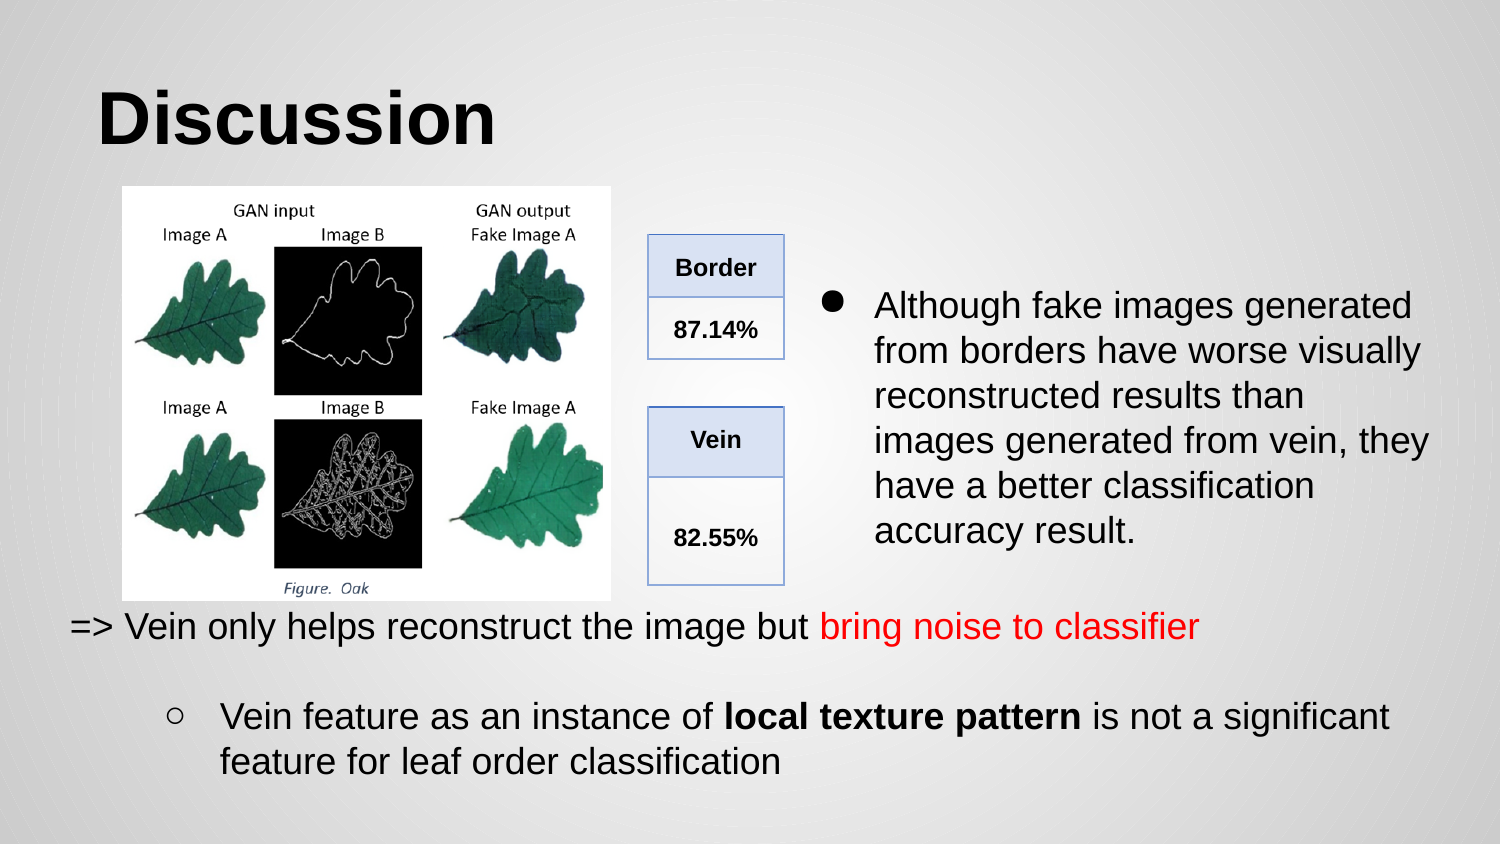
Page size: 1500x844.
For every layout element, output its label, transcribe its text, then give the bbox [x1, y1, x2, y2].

text_box Although fake images generated from borders have worse visually reconstructed results than images generated from vein, they have a better classification accuracy result. [784, 220, 1448, 567]
table_cell 82.55% [649, 478, 783, 584]
picture [121, 186, 611, 601]
title Discussion [82, 33, 1425, 175]
table_header Vein [649, 408, 783, 476]
table_header Border [649, 235, 783, 296]
list => Vein only helps reconstruct the image but bring noise to classifier Vein feature as an instance of local texture pattern is not a significant feature for leaf order classification [54, 541, 1425, 844]
table_cell 87.14% [649, 298, 783, 358]
